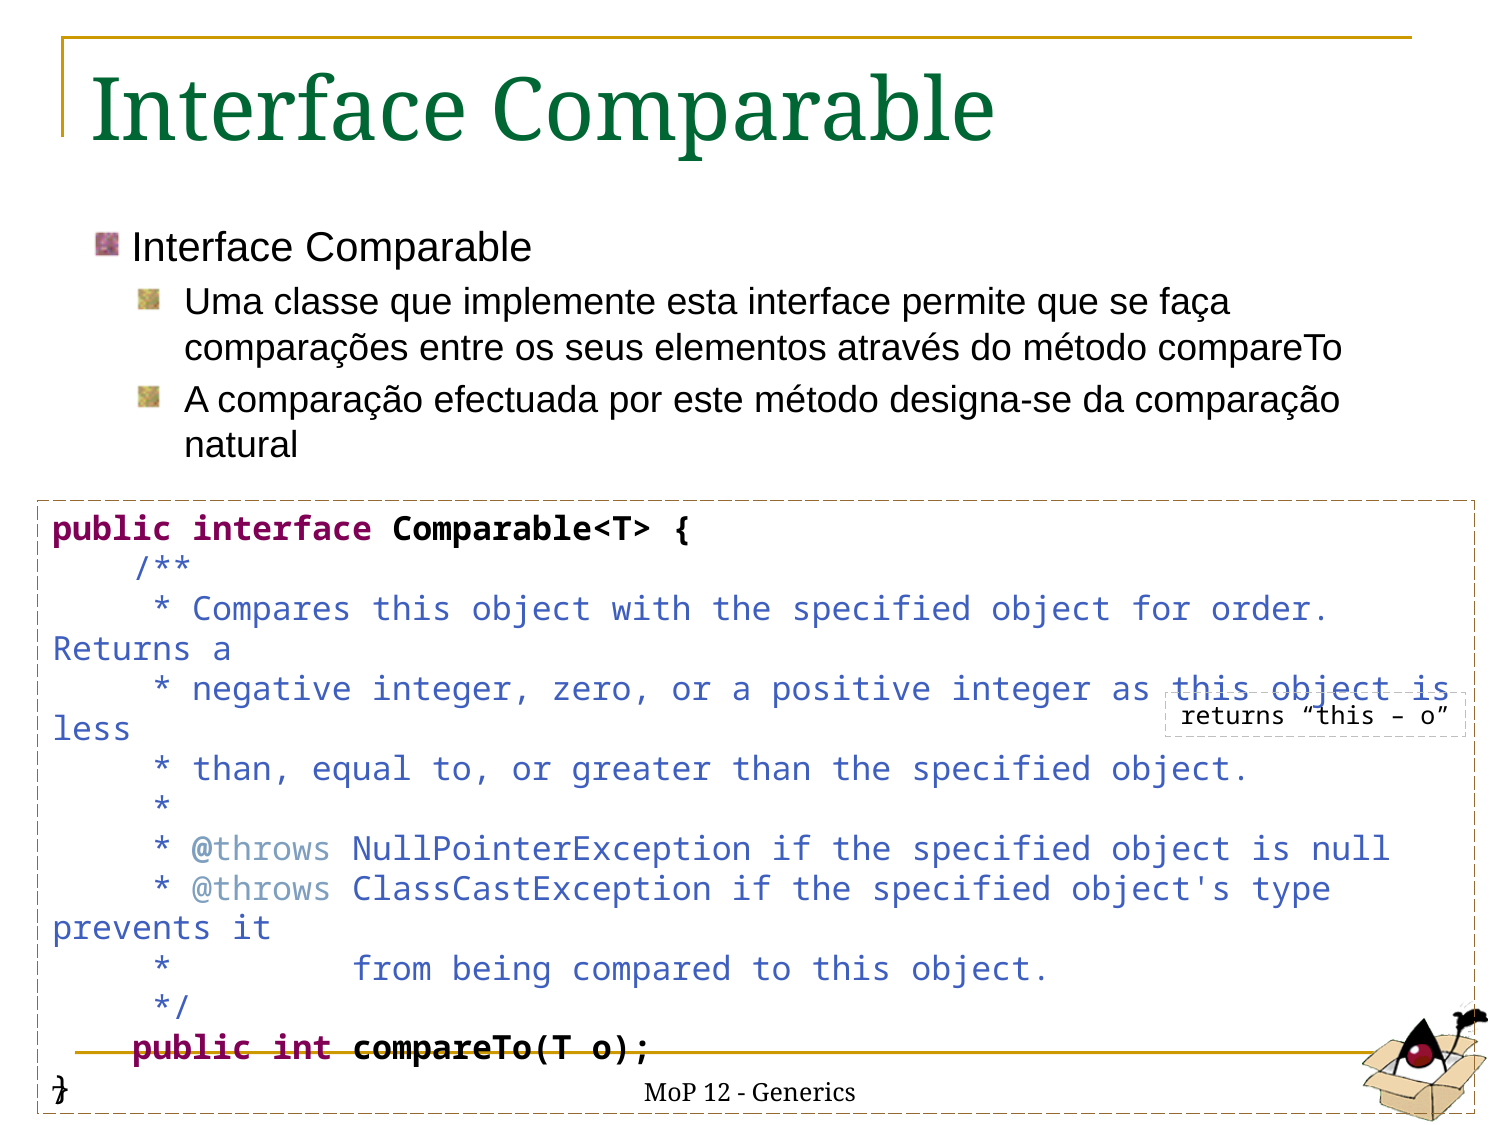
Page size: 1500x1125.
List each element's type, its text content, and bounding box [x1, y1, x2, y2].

text_box public interface Comparable<T> { /** * Compares this object with the specified object for order. Returns a * negative integer, zero, or a positive integer as this object is less * than, equal to, or greater than the specified object. * * @throws NullPointerException if the specified object is null * @throws ClassCastException if the specified object's type prevents it * from being compared to this object. */ public int compareTo(T o); } [37, 500, 1475, 1114]
text_box returns “this – o” [1165, 692, 1466, 737]
picture [90, 227, 126, 263]
footer MoP 12 - Generics [462, 1114, 1038, 1118]
picture [1362, 999, 1488, 1122]
list Interface Comparable Uma classe que implemente esta interface permite que se faça comparações entre os seus elementos através do método compareTo A comparação efectuada por este método designa-se da comparação natural [75, 212, 1425, 500]
picture [133, 284, 166, 316]
picture [133, 381, 166, 414]
title Interface Comparable [75, 45, 1425, 173]
